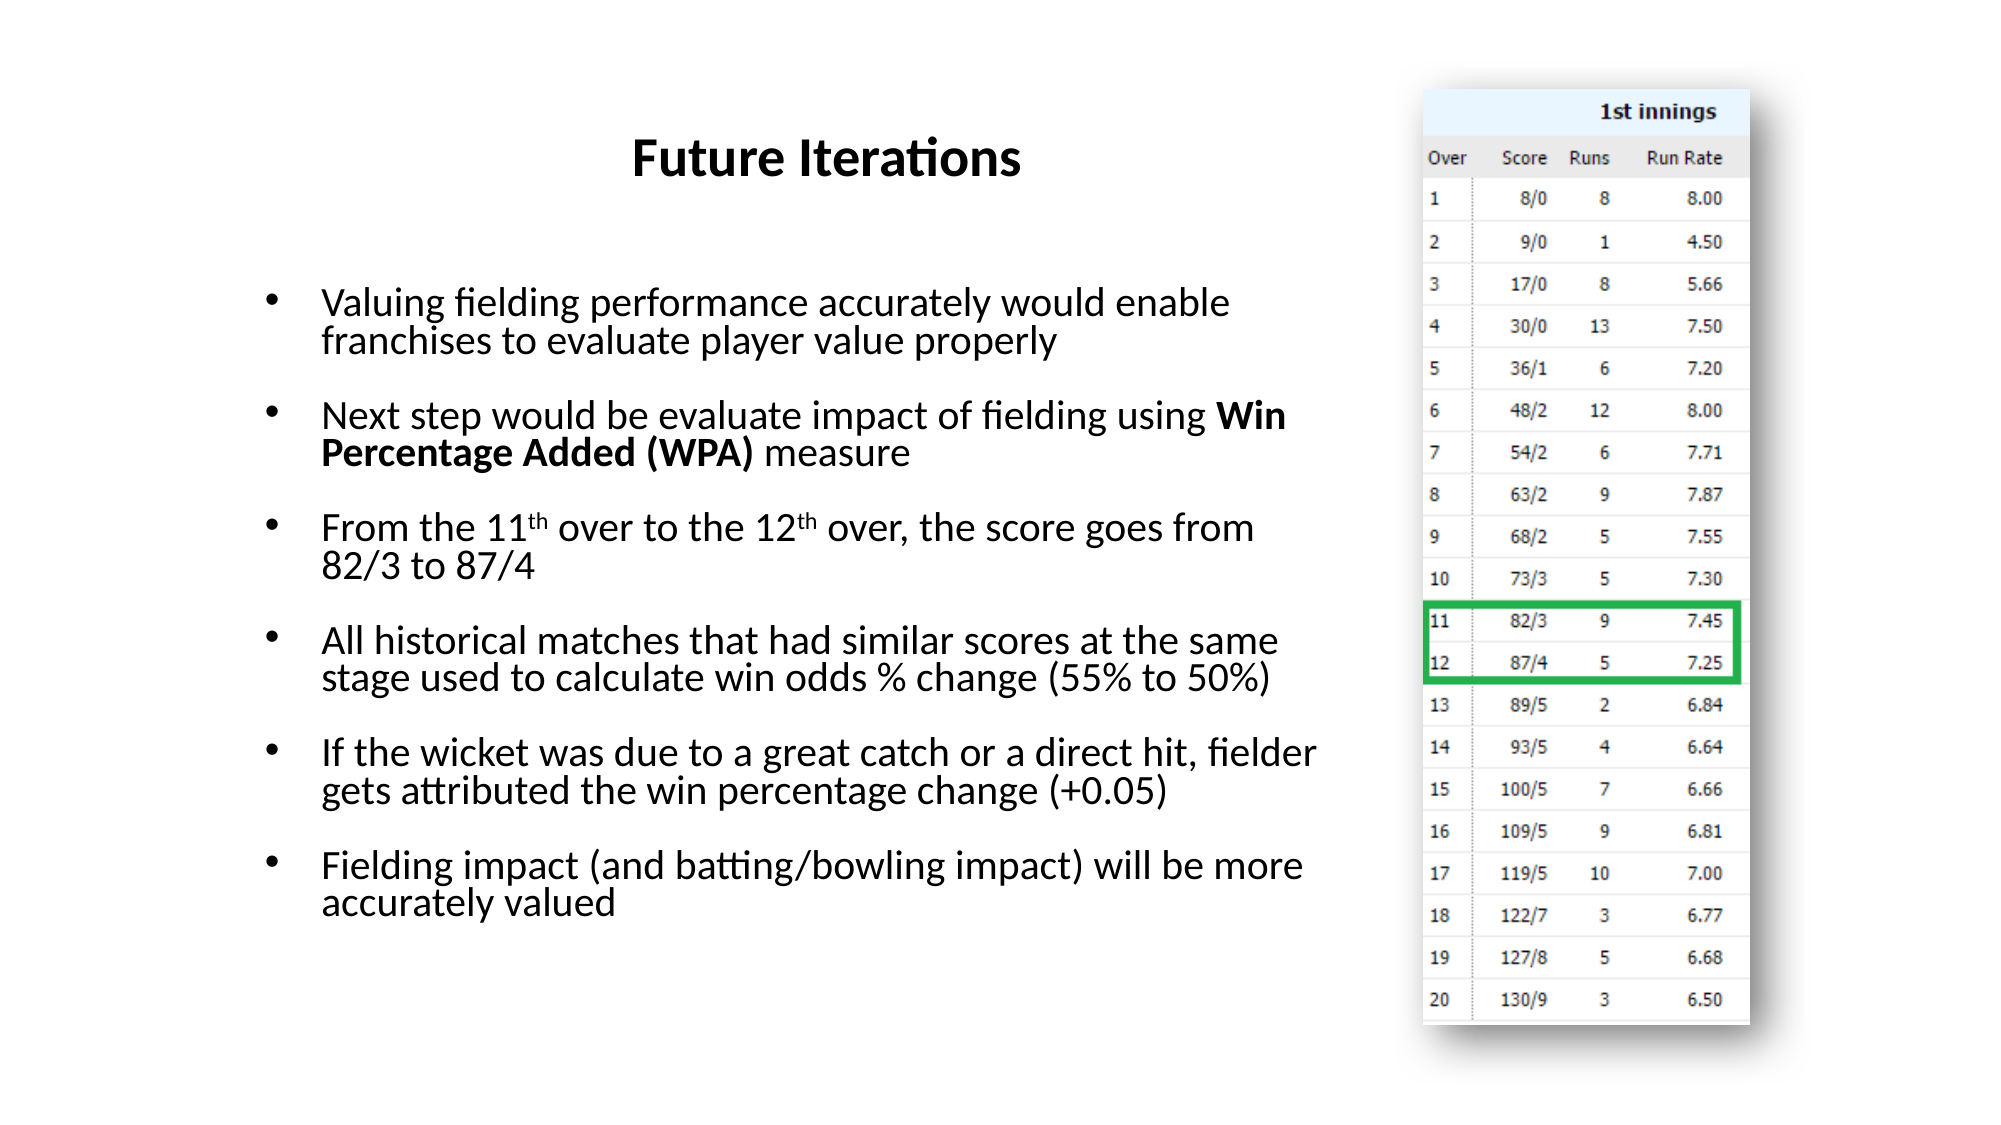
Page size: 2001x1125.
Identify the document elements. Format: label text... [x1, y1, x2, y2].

picture [1423, 89, 1751, 1025]
title Future Iterations [249, 89, 1405, 197]
subtitle Valuing fielding performance accurately would enable franchises to evaluate player value properly Next step would be evaluate impact of fielding using Win Percentage Added (WPA) measure From the 11th over to the 12th over, the score goes from 82/3 to 87/4 All historical matches that had similar scores at the same stage used to calculate win odds % change (55% to 50%) If the wicket was due to a great catch or a direct hit, fielder gets attributed the win percentage change (+0.05) Fielding impact (and batting/bowling impact) will be more accurately valued [249, 279, 1346, 1072]
